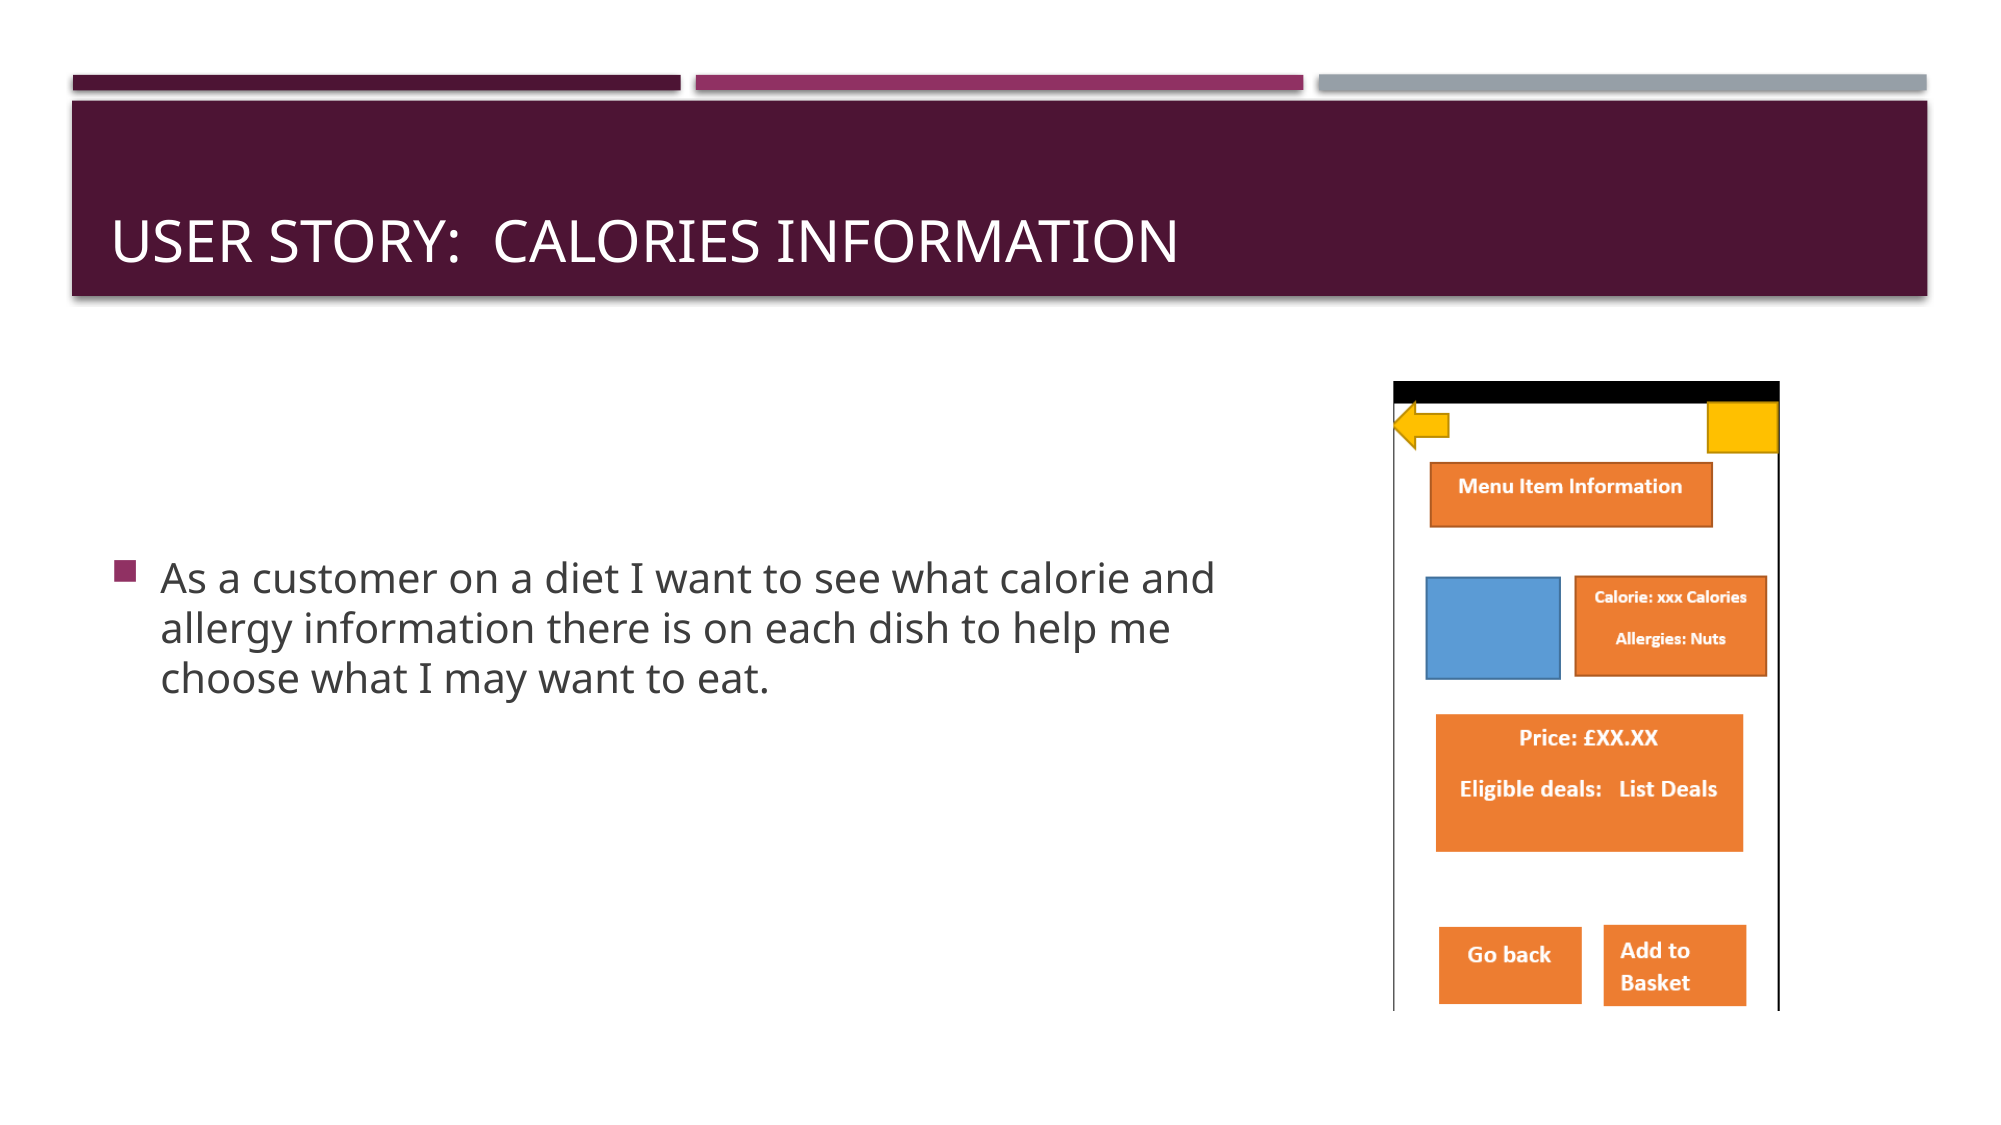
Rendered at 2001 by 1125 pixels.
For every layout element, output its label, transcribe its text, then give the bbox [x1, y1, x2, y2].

picture [1392, 381, 1781, 1011]
list As a customer on a diet I want to see what calorie and allergy information there is on each dish to help me choose what I may want to eat. [95, 357, 1281, 962]
title User Story: calories information [95, 115, 1905, 282]
